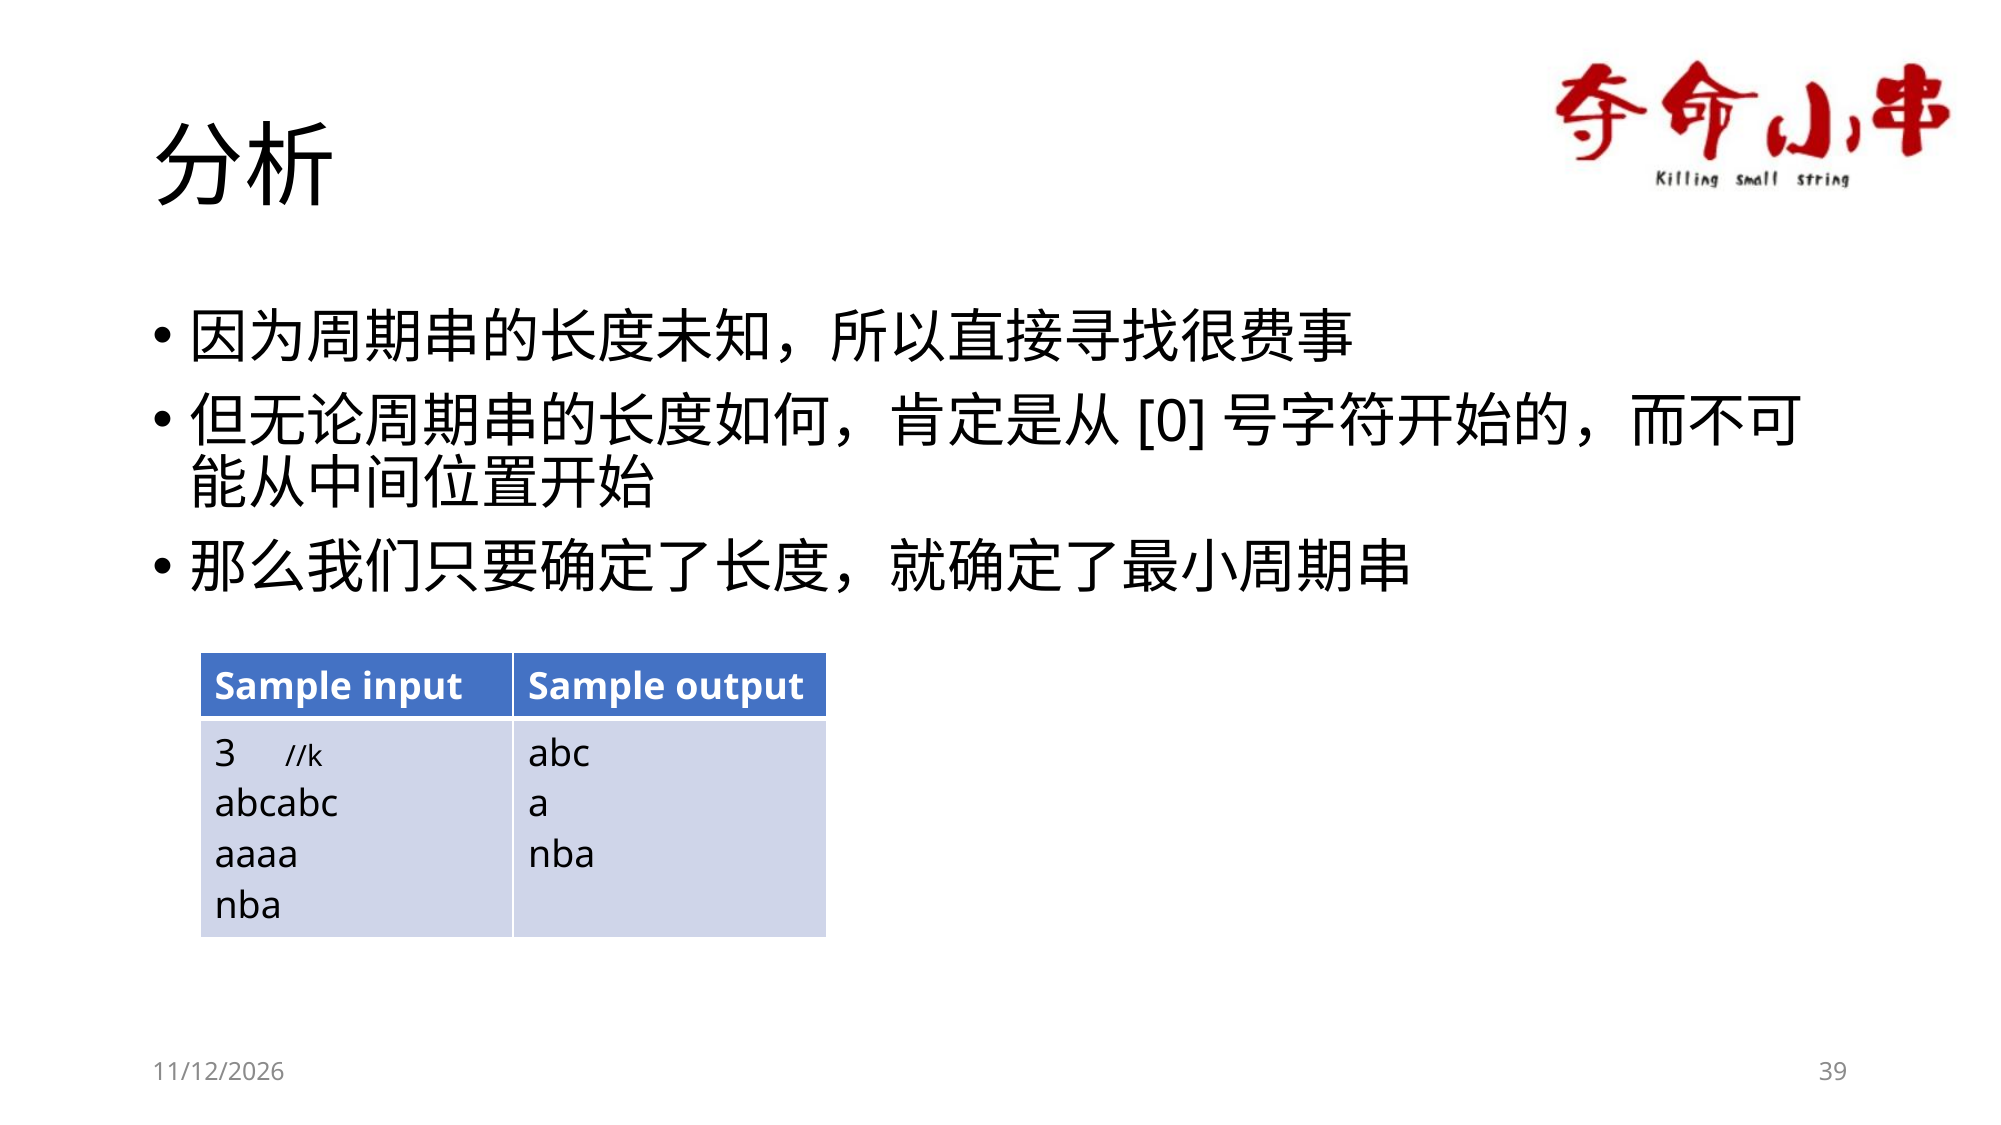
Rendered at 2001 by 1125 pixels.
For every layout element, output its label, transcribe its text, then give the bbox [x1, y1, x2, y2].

slide_number 39 [1412, 1042, 1863, 1103]
table_cell 3 //k abcabc aaaa nba [201, 721, 512, 937]
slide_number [137, 1042, 588, 1103]
table_header Sample output [514, 653, 826, 716]
table_header Sample input [201, 653, 512, 716]
list 因为周期串的长度未知，所以直接寻找很费事 但无论周期串的长度如何，肯定是从[0]号字符开始的，而不可能从中间位置开始 那么我们只要确定了长度，就确定了最小周期串 [137, 299, 1863, 1014]
table_cell abc a nba [514, 721, 826, 937]
picture [1530, 40, 1974, 209]
title 分析 [137, 59, 1863, 278]
